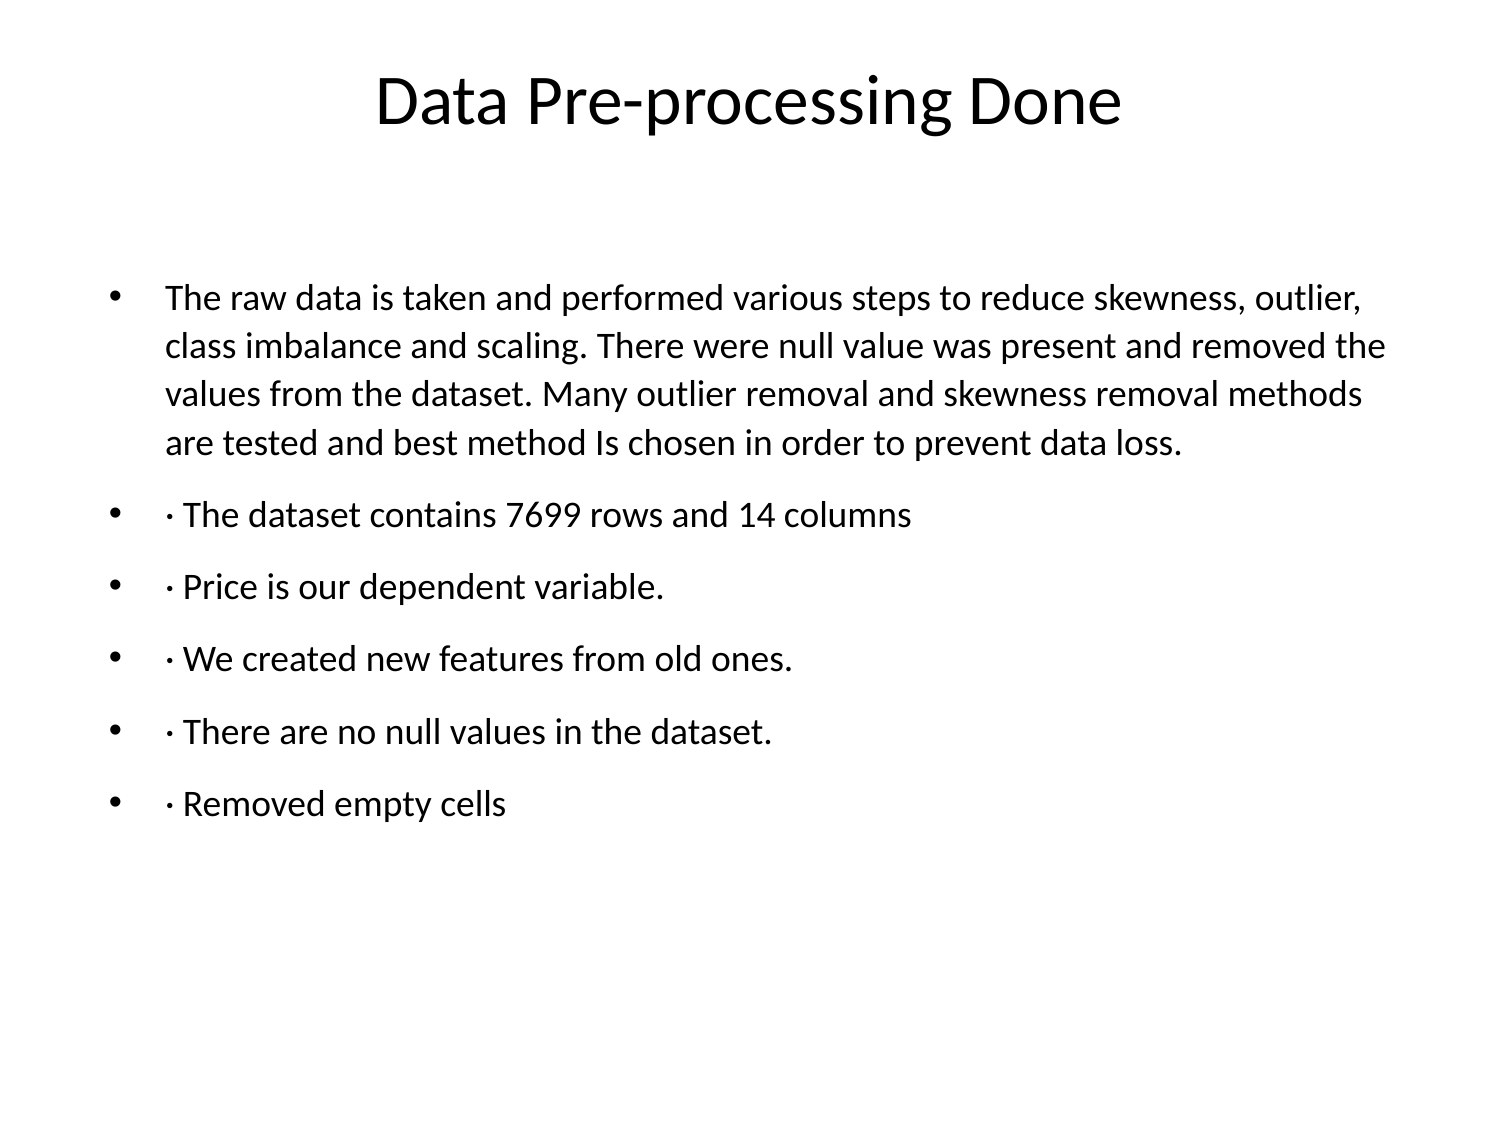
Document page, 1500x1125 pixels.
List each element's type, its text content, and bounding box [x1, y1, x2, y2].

list The raw data is taken and performed various steps to reduce skewness, outlier, class imbalance and scaling. There were null value was present and removed the values from the dataset. Many outlier removal and skewness removal methods are tested and best method Is chosen in order to prevent data loss. · The dataset contains 7699 rows and 14 columns · Price is our dependent variable. · We created new features from old ones. · There are no null values in the dataset. · Removed empty cells [75, 262, 1425, 1005]
title Data Pre-processing Done [75, 45, 1425, 233]
